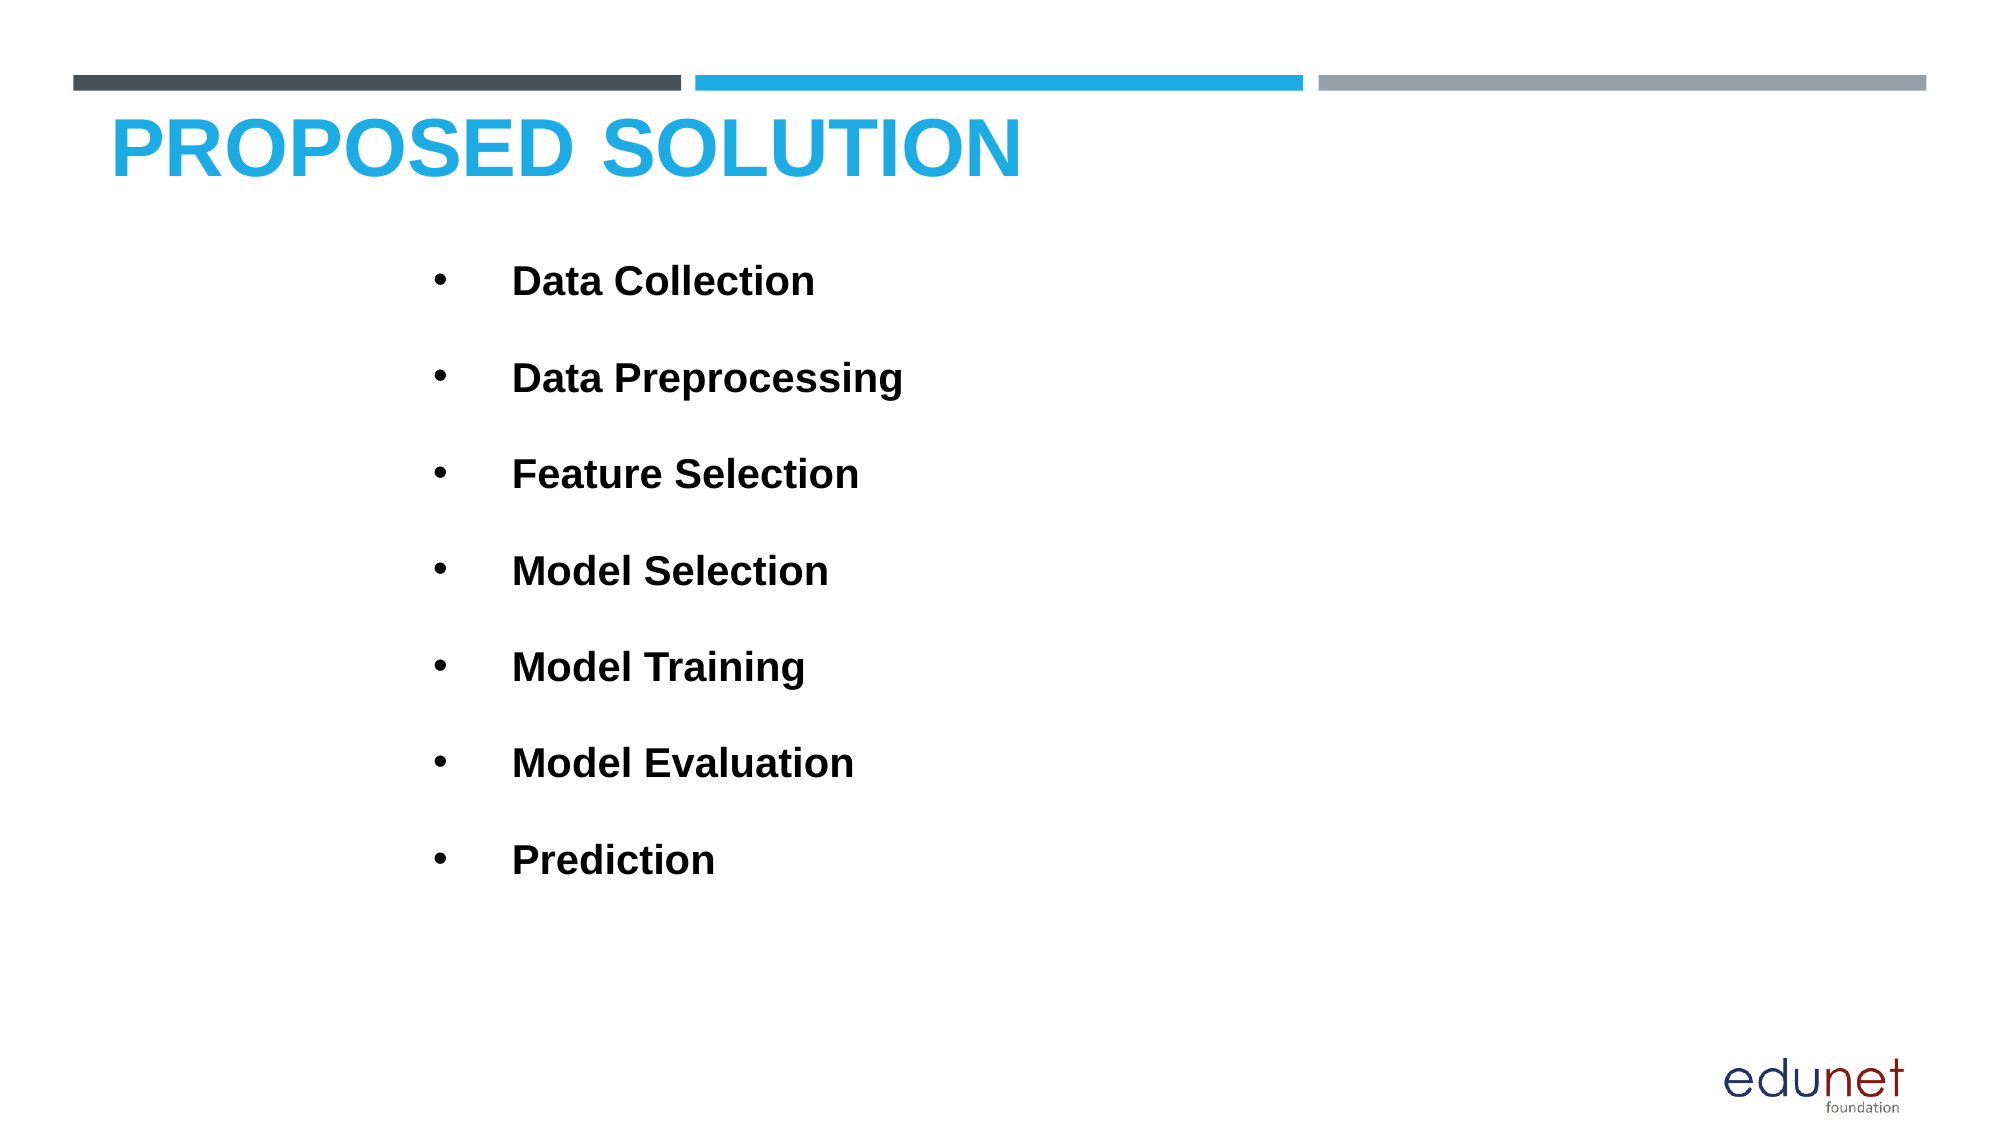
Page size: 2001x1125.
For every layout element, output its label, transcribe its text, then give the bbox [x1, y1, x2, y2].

picture [1724, 1057, 1904, 1113]
title PROPOSED SOLUTION [100, 81, 1900, 282]
text_box Data Collection Data Preprocessing Feature Selection Model Selection Model Training Model Evaluation Prediction [339, 199, 919, 1084]
